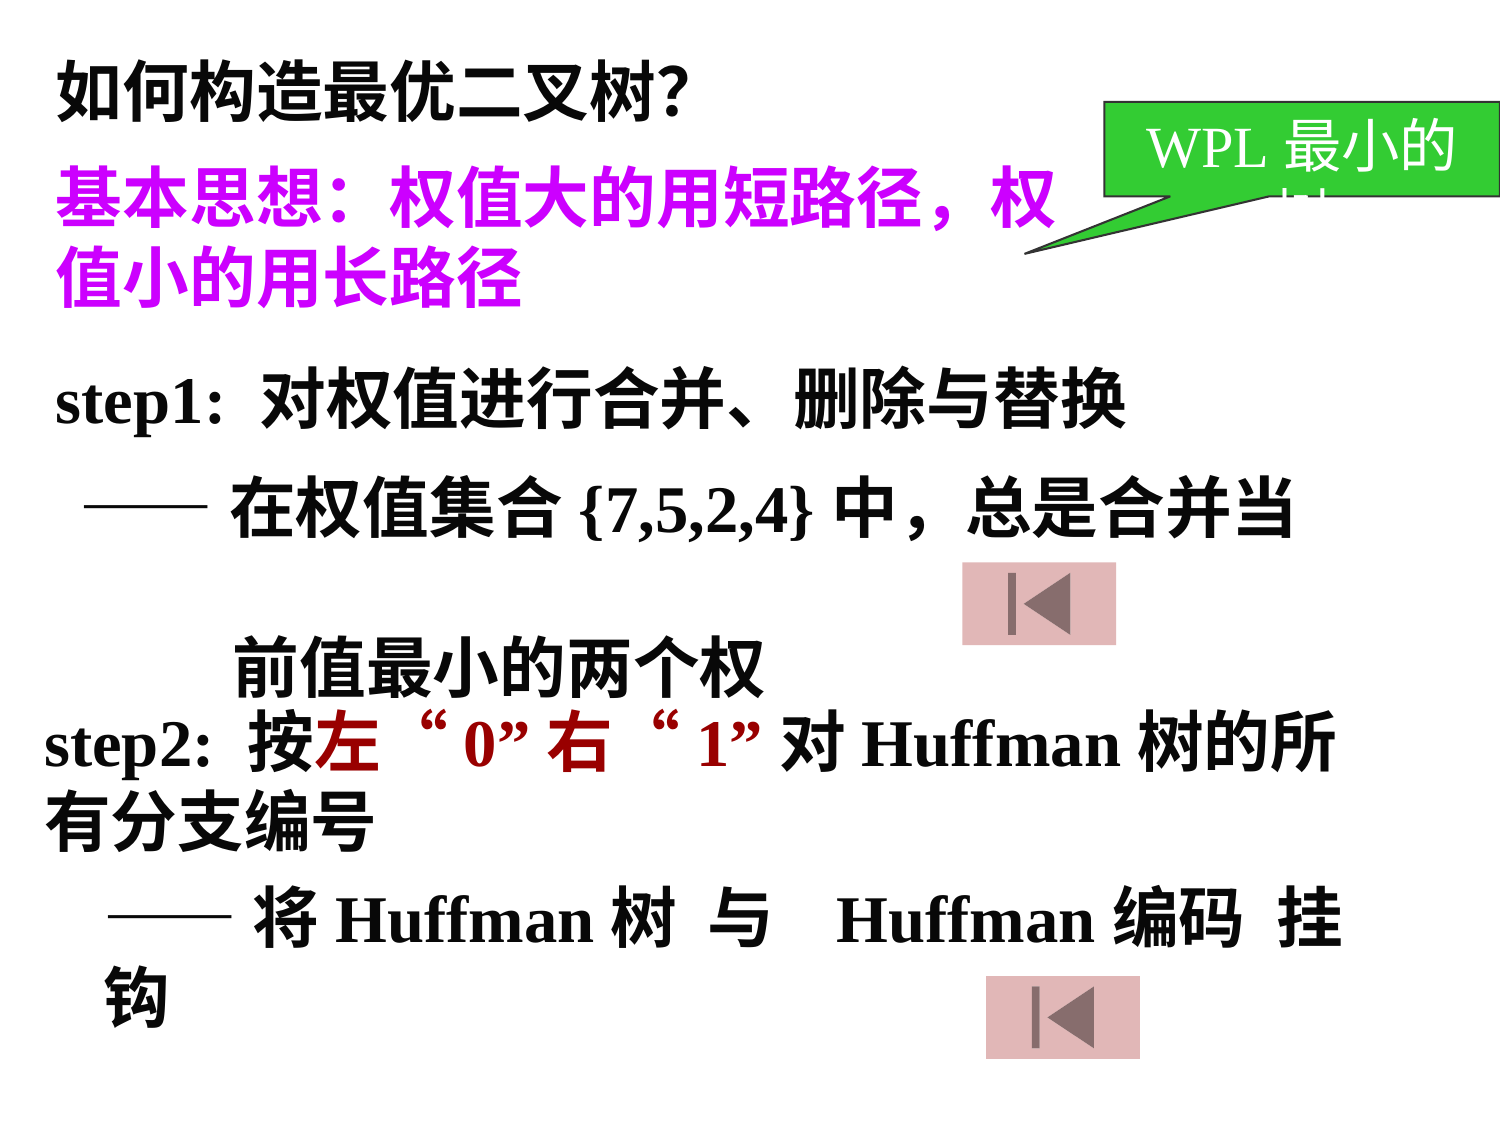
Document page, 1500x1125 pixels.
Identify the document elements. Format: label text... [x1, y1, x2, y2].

text_box 基本思想：权值大的用短路径，权值小的用长路径 [41, 148, 1105, 324]
text_box WPL最小的树 [1024, 101, 1500, 254]
text_box step1: 对权值进行合并、删除与替换 [41, 349, 1306, 444]
text_box ——在权值集合{7,5,2,4}中，总是合并当 前值最小的两个权 [64, 458, 1329, 692]
text_box [986, 976, 1140, 1059]
text_box ——将Huffman树 与 Huffman编码 挂钩 [88, 868, 1400, 1044]
text_box [962, 562, 1117, 646]
text_box step2: 按左“0”右“1”对Huffman树的所有分支编号 [29, 692, 1376, 867]
text_box 如何构造最优二叉树？ [41, 42, 753, 138]
